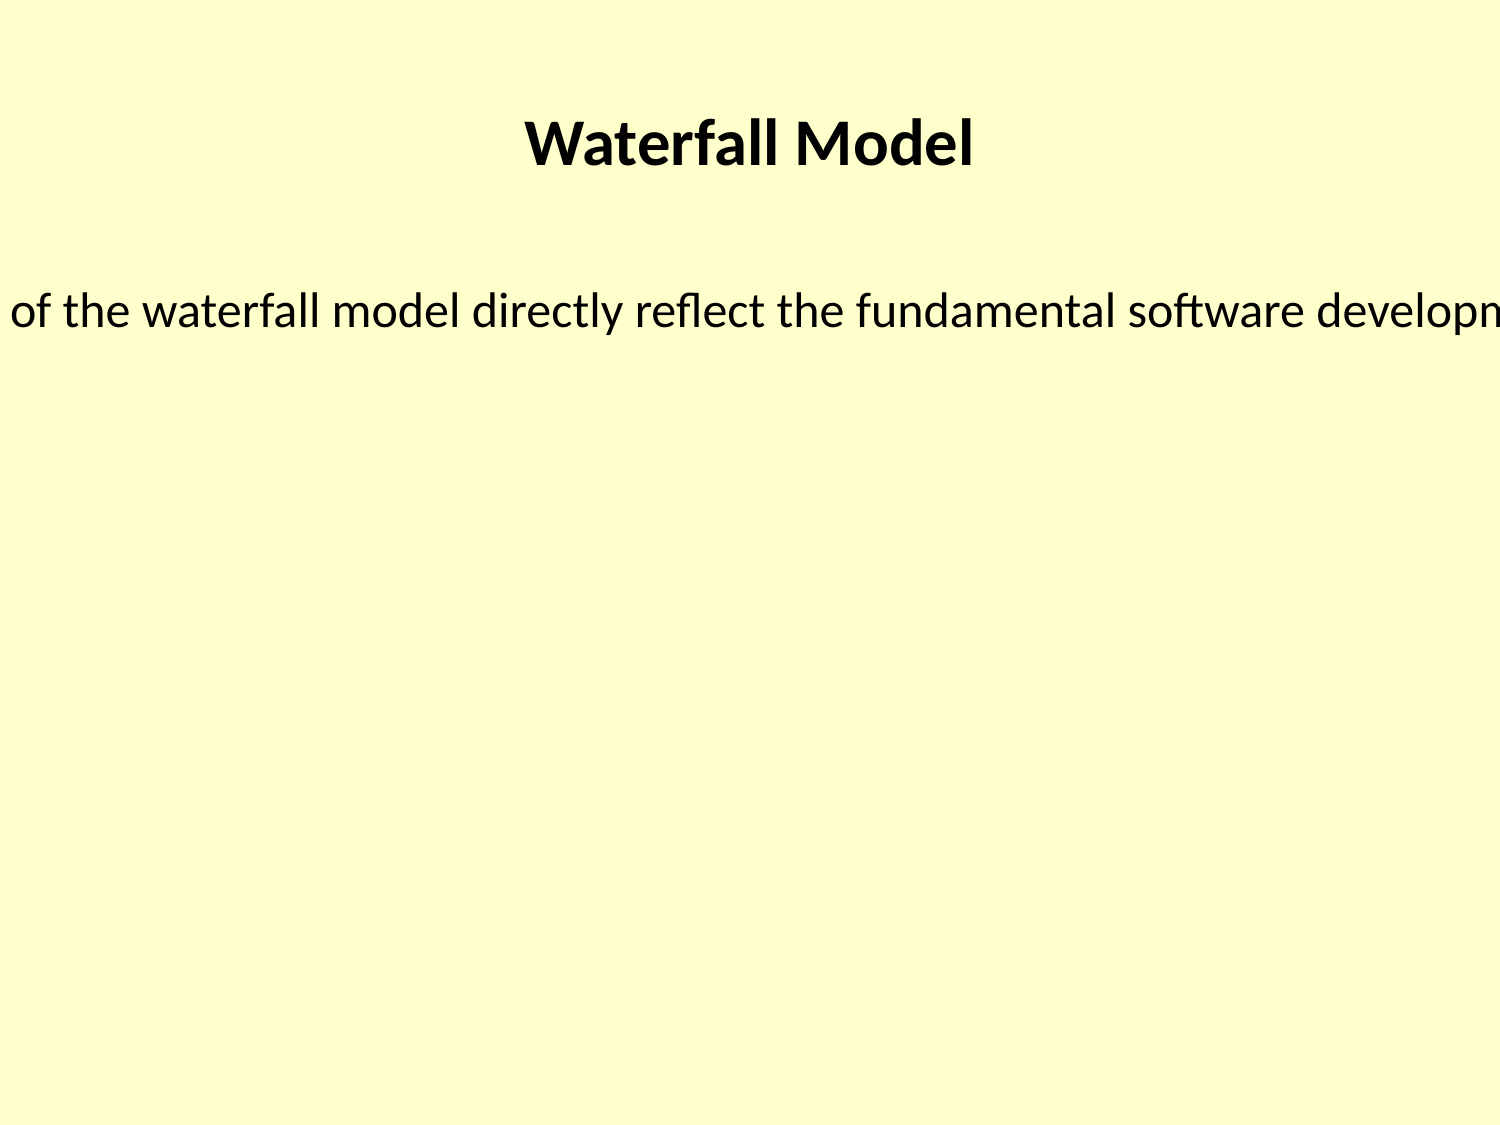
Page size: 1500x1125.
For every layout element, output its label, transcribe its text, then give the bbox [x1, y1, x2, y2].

text_box The stages of the waterfall model directly reflect the fundamental software development activities. [0, 224, 1500, 345]
title Waterfall Model [75, 45, 1425, 224]
